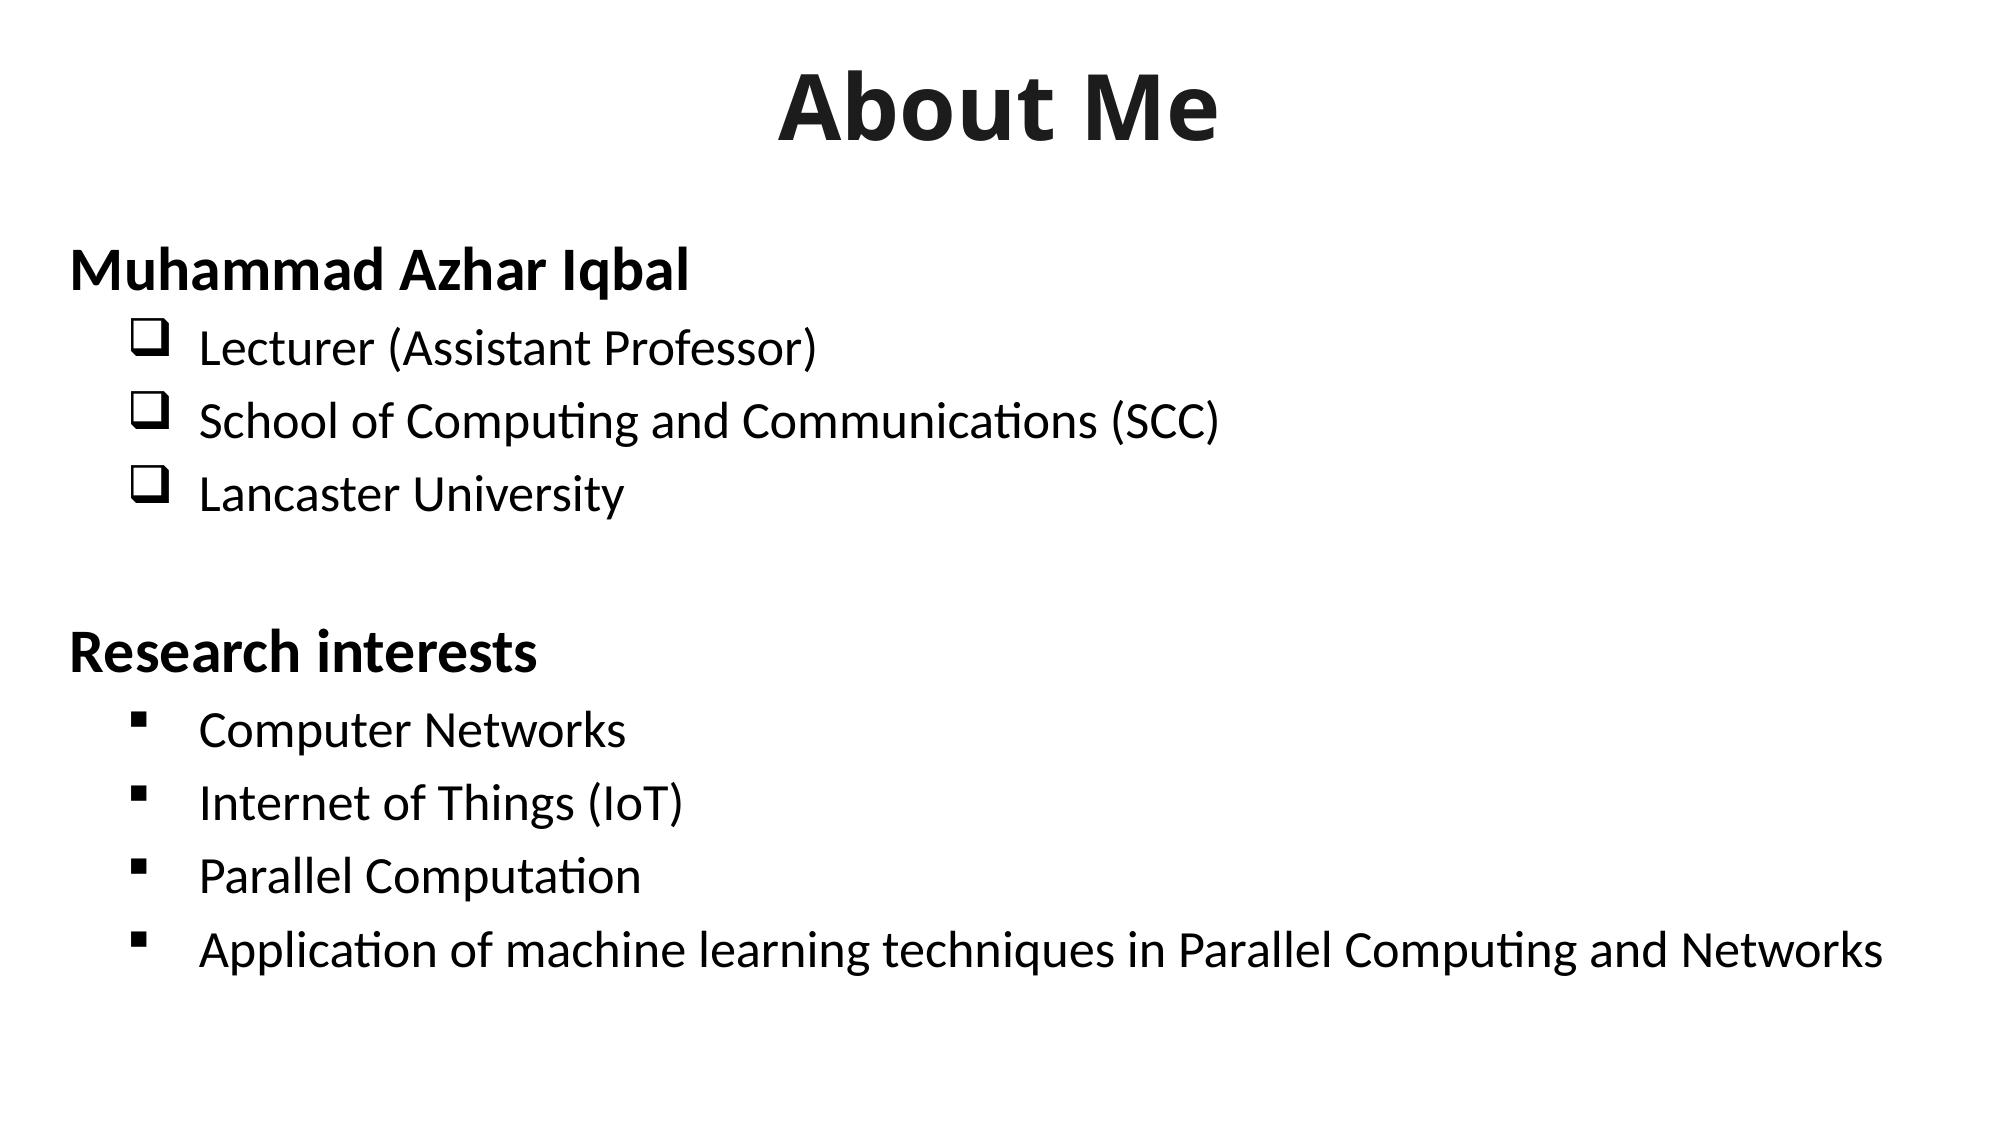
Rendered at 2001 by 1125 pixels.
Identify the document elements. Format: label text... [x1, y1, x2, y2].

title About Me [55, 42, 1945, 185]
list Muhammad Azhar Iqbal Lecturer (Assistant Professor) School of Computing and Communications (SCC) Lancaster University Research interests Computer Networks Internet of Things (IoT) Parallel Computation Application of machine learning techniques in Parallel Computing and Networks [55, 213, 1919, 1050]
